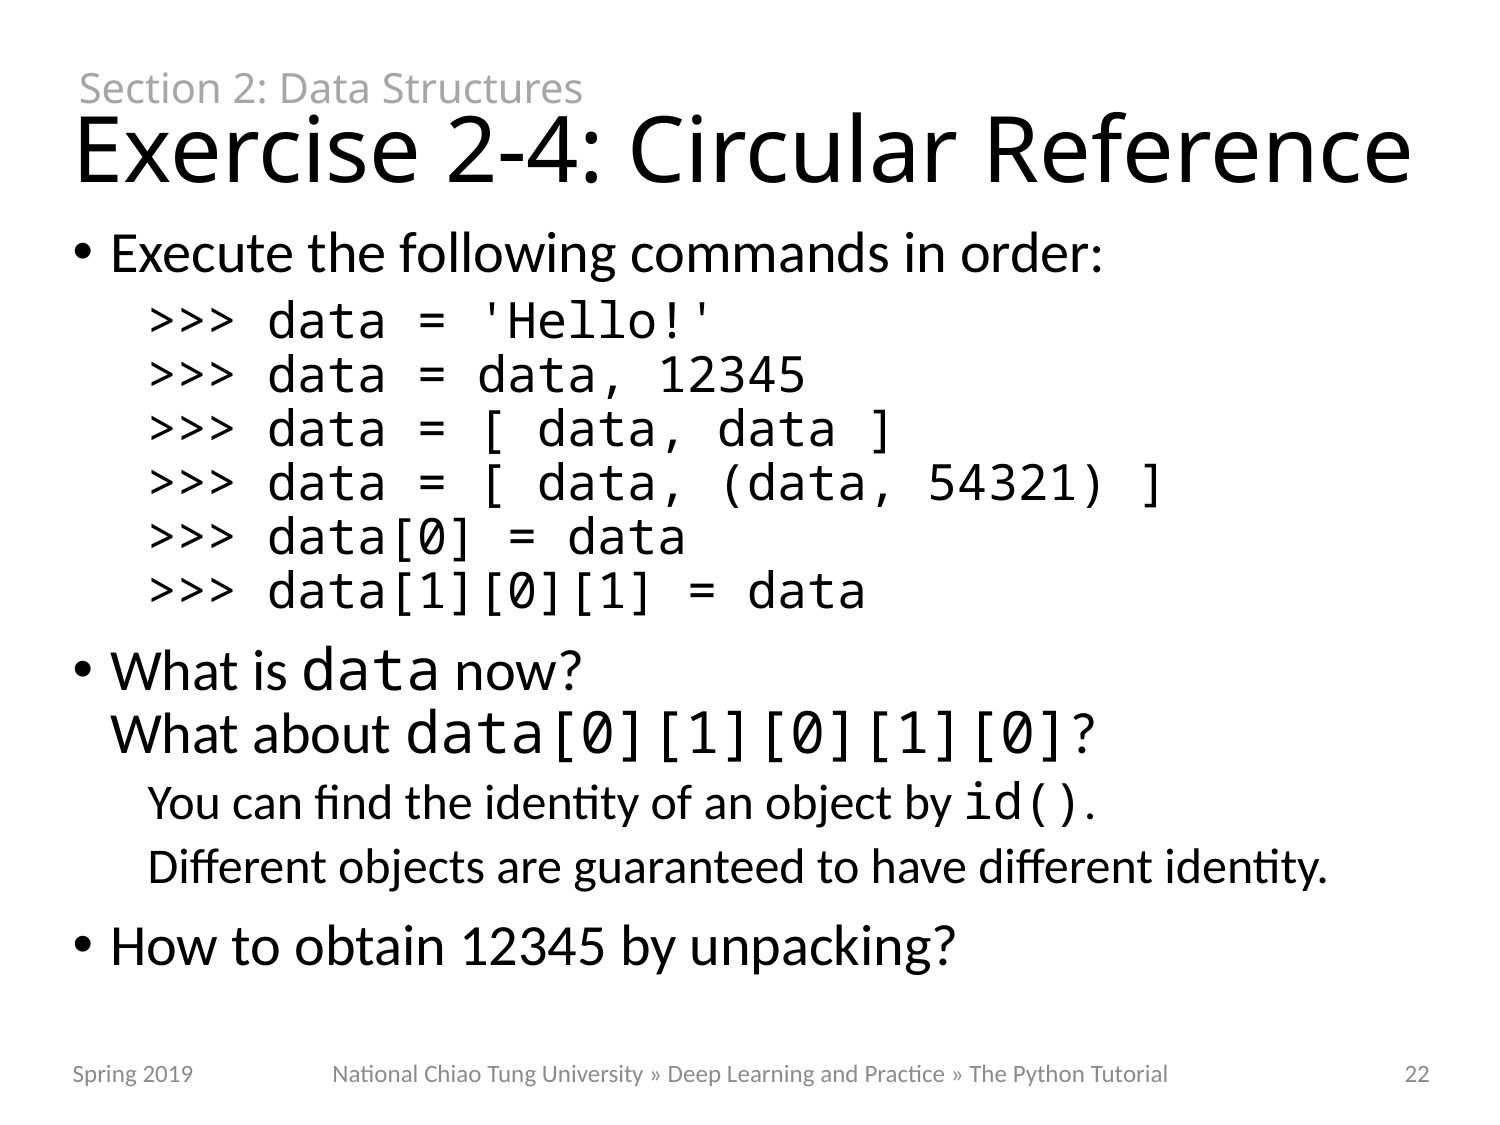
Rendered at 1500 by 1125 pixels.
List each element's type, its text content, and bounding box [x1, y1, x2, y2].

slide_number 22 [1107, 1042, 1446, 1103]
list Section 2: Data Structures [57, 56, 1446, 124]
slide_number Spring 2019 [57, 1042, 396, 1103]
footer National Chiao Tung University » Deep Learning and Practice » The Python Tutorial [396, 1069, 1107, 1103]
title Exercise 2-4: Circular Reference [57, 124, 1446, 214]
list Execute the following commands in order: >>> data = 'Hello!' >>> data = data, 12345 >>> data = [ data, data ] >>> data = [ data, (data, 54321) ] >>> data[0] = data >>> data[1][0][1] = data What is data now? What about data[0][1][0][1][0]? You can find the identity of an object by id(). Different objects are guaranteed to have different identity. How to obtain 12345 by unpacking? [57, 214, 1446, 1069]
